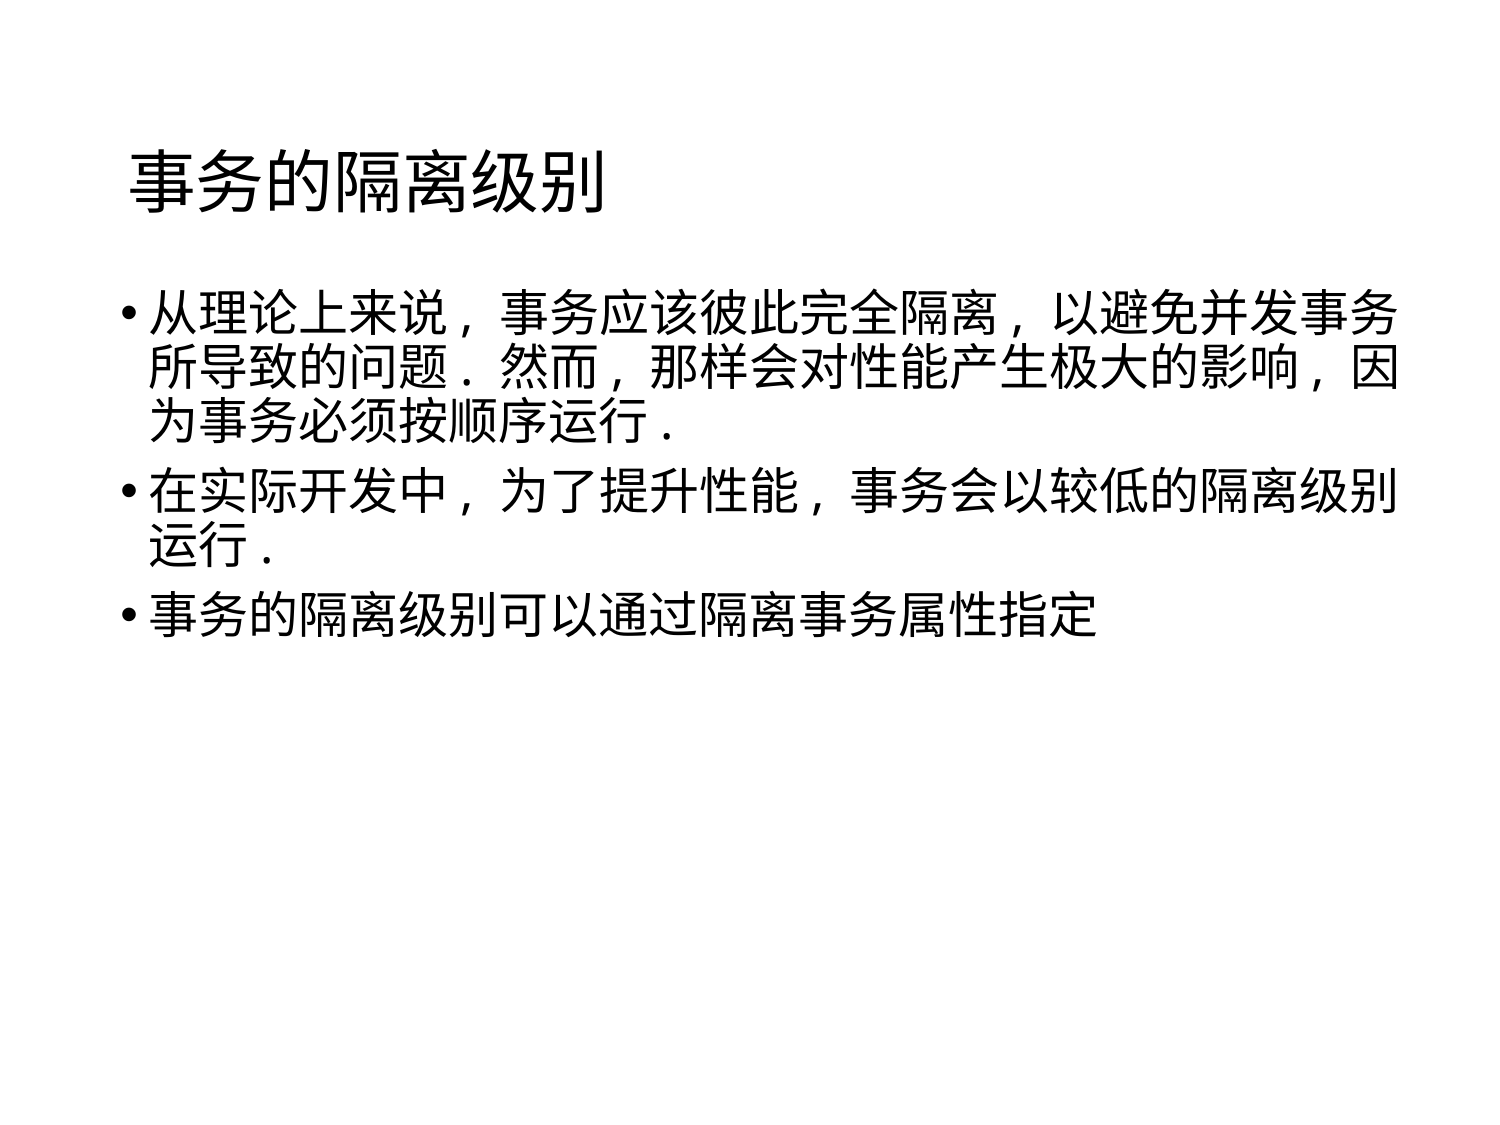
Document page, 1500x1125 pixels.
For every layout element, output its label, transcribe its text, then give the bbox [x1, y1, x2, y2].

list 从理论上来说, 事务应该彼此完全隔离, 以避免并发事务所导致的问题. 然而, 那样会对性能产生极大的影响, 因为事务必须按顺序运行. 在实际开发中, 为了提升性能, 事务会以较低的隔离级别运行. 事务的隔离级别可以通过隔离事务属性指定 [105, 281, 1418, 954]
title 事务的隔离级别 [112, 114, 1463, 256]
